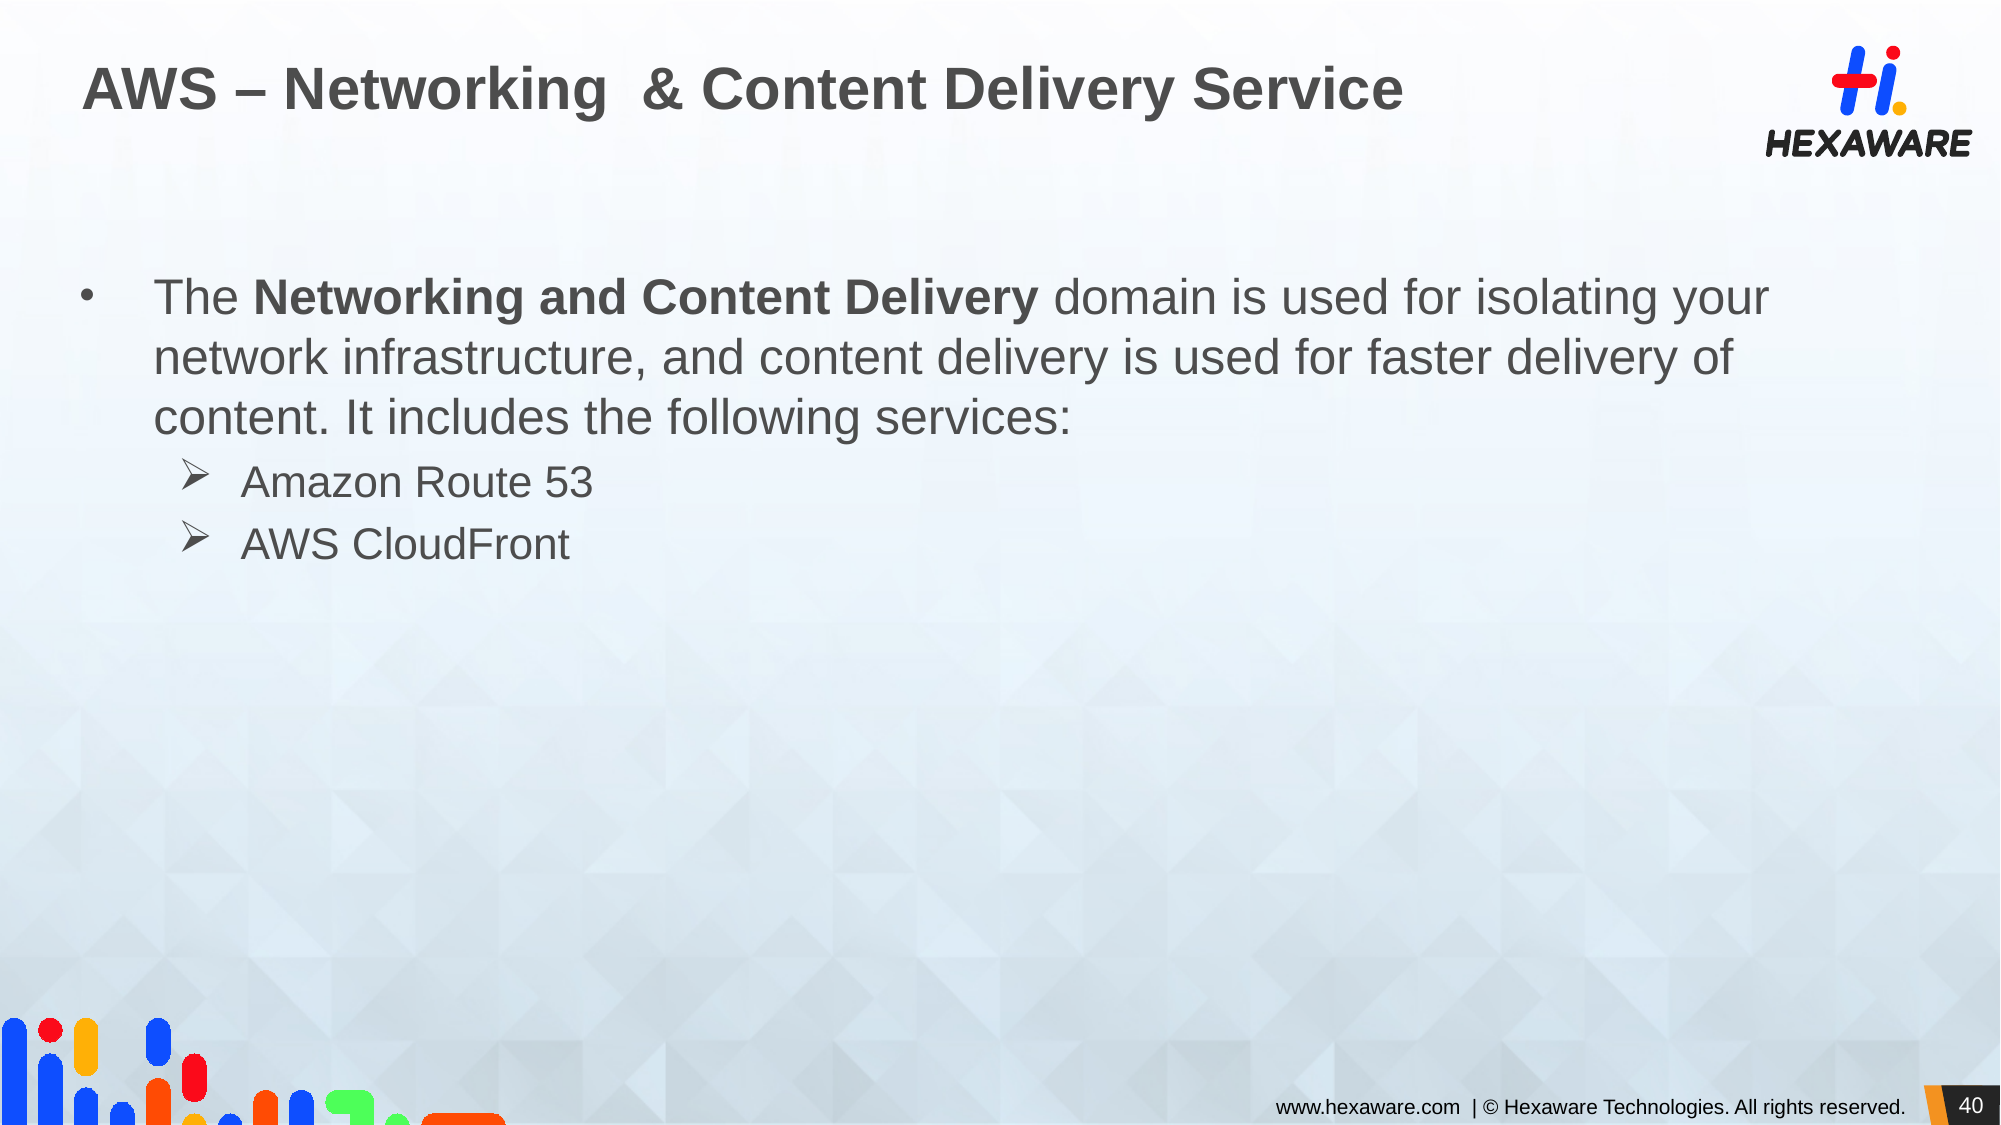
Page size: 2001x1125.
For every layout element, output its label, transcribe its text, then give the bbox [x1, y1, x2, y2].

list The Networking and Content Delivery domain is used for isolating your network infrastructure, and content delivery is used for faster delivery of content. It includes the following services: Amazon Route 53 AWS CloudFront [67, 258, 1933, 1062]
picture [0, 0, 2001, 1125]
title AWS – Networking & Content Delivery Service [70, 35, 1521, 136]
